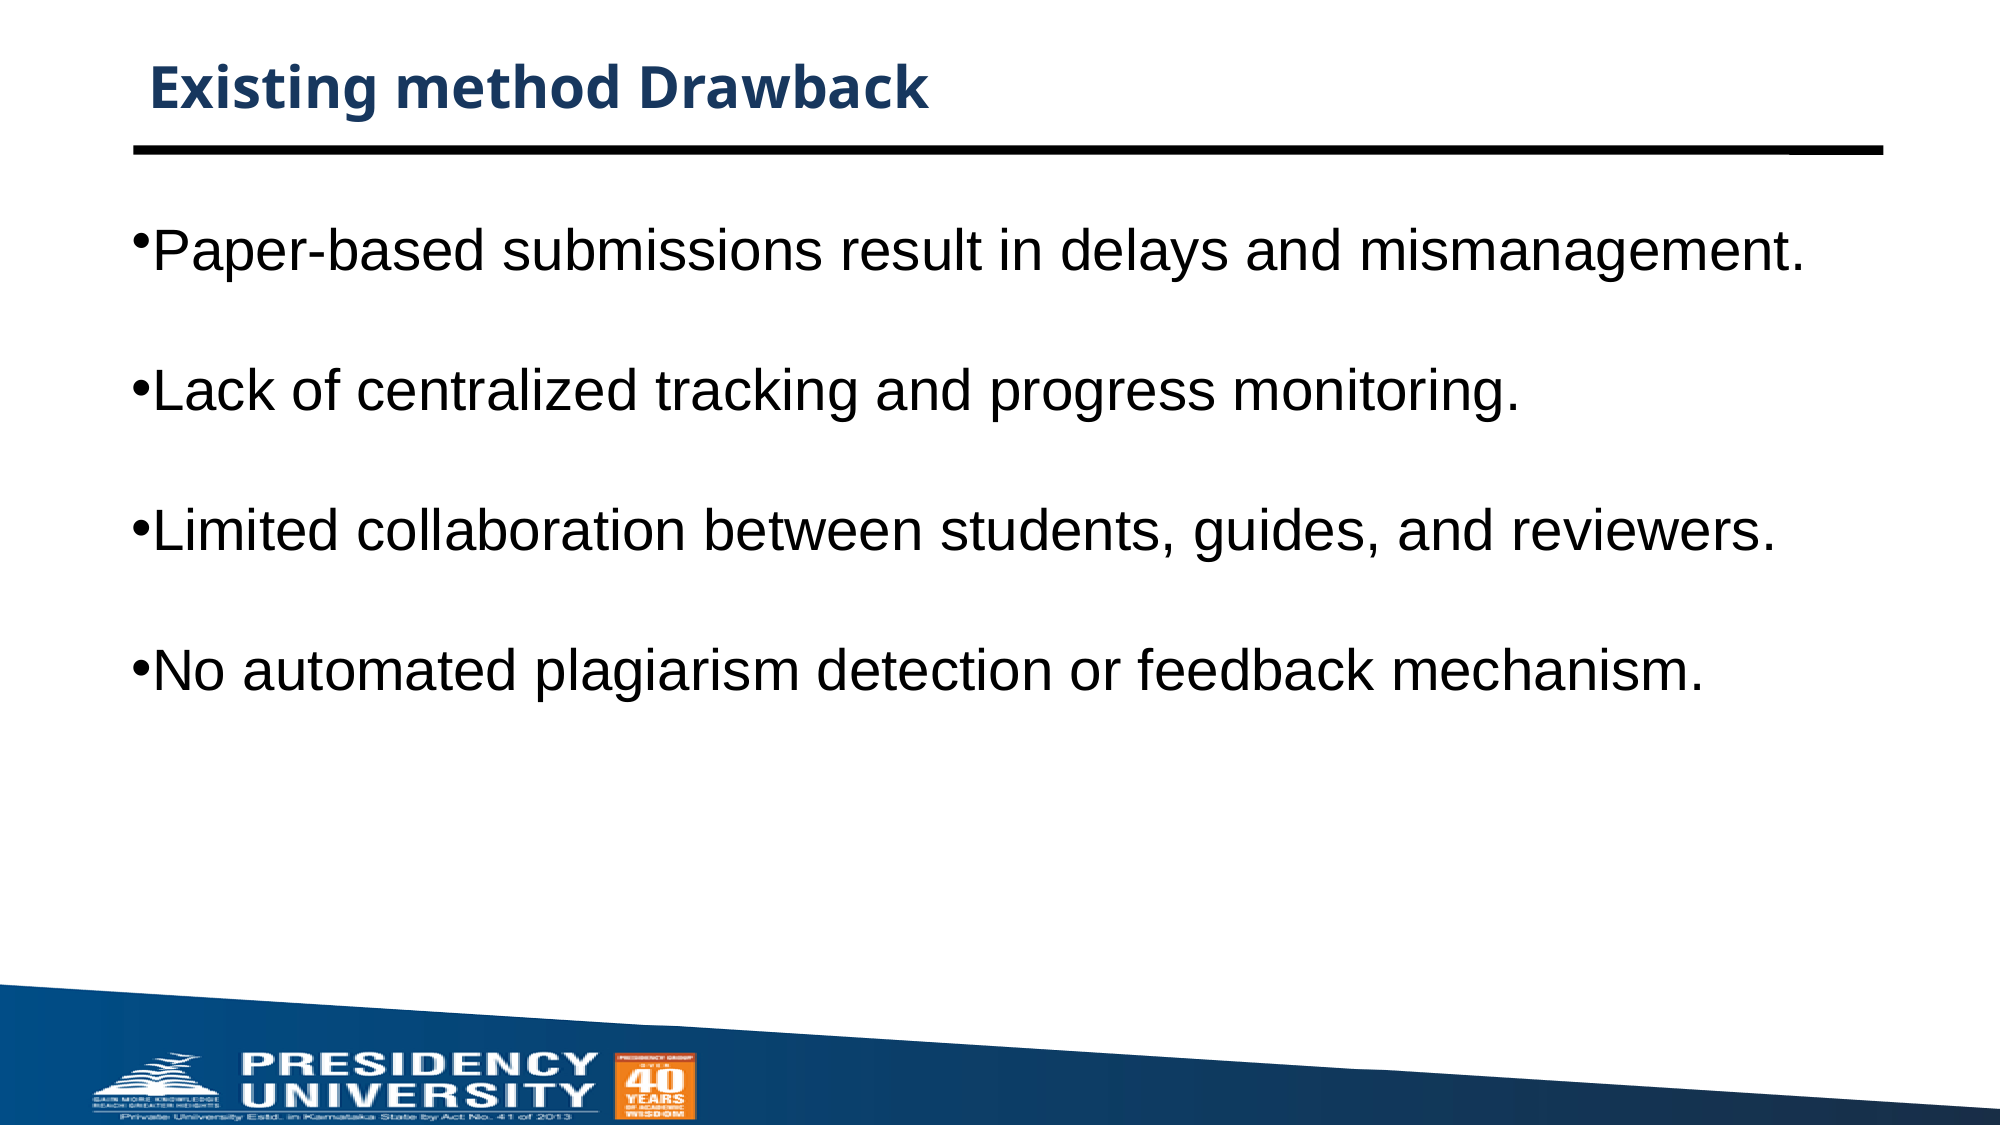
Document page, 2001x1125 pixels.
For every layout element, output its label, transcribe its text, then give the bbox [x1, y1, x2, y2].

title Existing method Drawback [133, 45, 1884, 125]
picture [0, 982, 2000, 1125]
list Paper-based submissions result in delays and mismanagement. Lack of centralized tracking and progress monitoring. Limited collaboration between students, guides, and reviewers. No automated plagiarism detection or feedback mechanism. [116, 108, 1841, 762]
